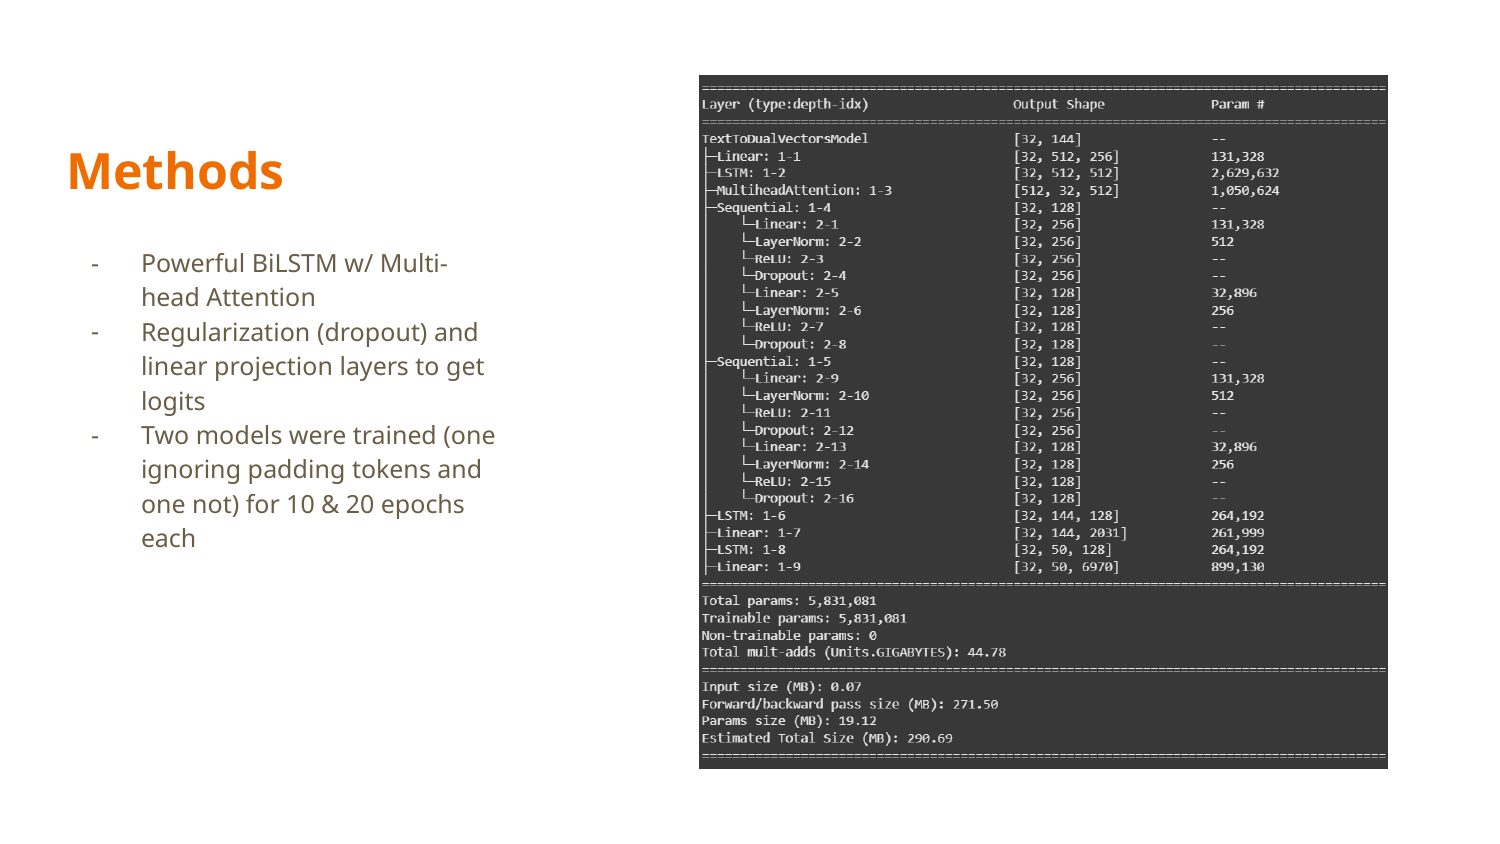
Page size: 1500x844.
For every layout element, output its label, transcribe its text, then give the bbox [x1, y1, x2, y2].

list Powerful BiLSTM w/ Multi-head Attention Regularization (dropout) and linear projection layers to get logits Two models were trained (one ignoring padding tokens and one not) for 10 & 20 epochs each [51, 227, 512, 750]
title Methods [51, 91, 512, 216]
picture [699, 75, 1388, 769]
